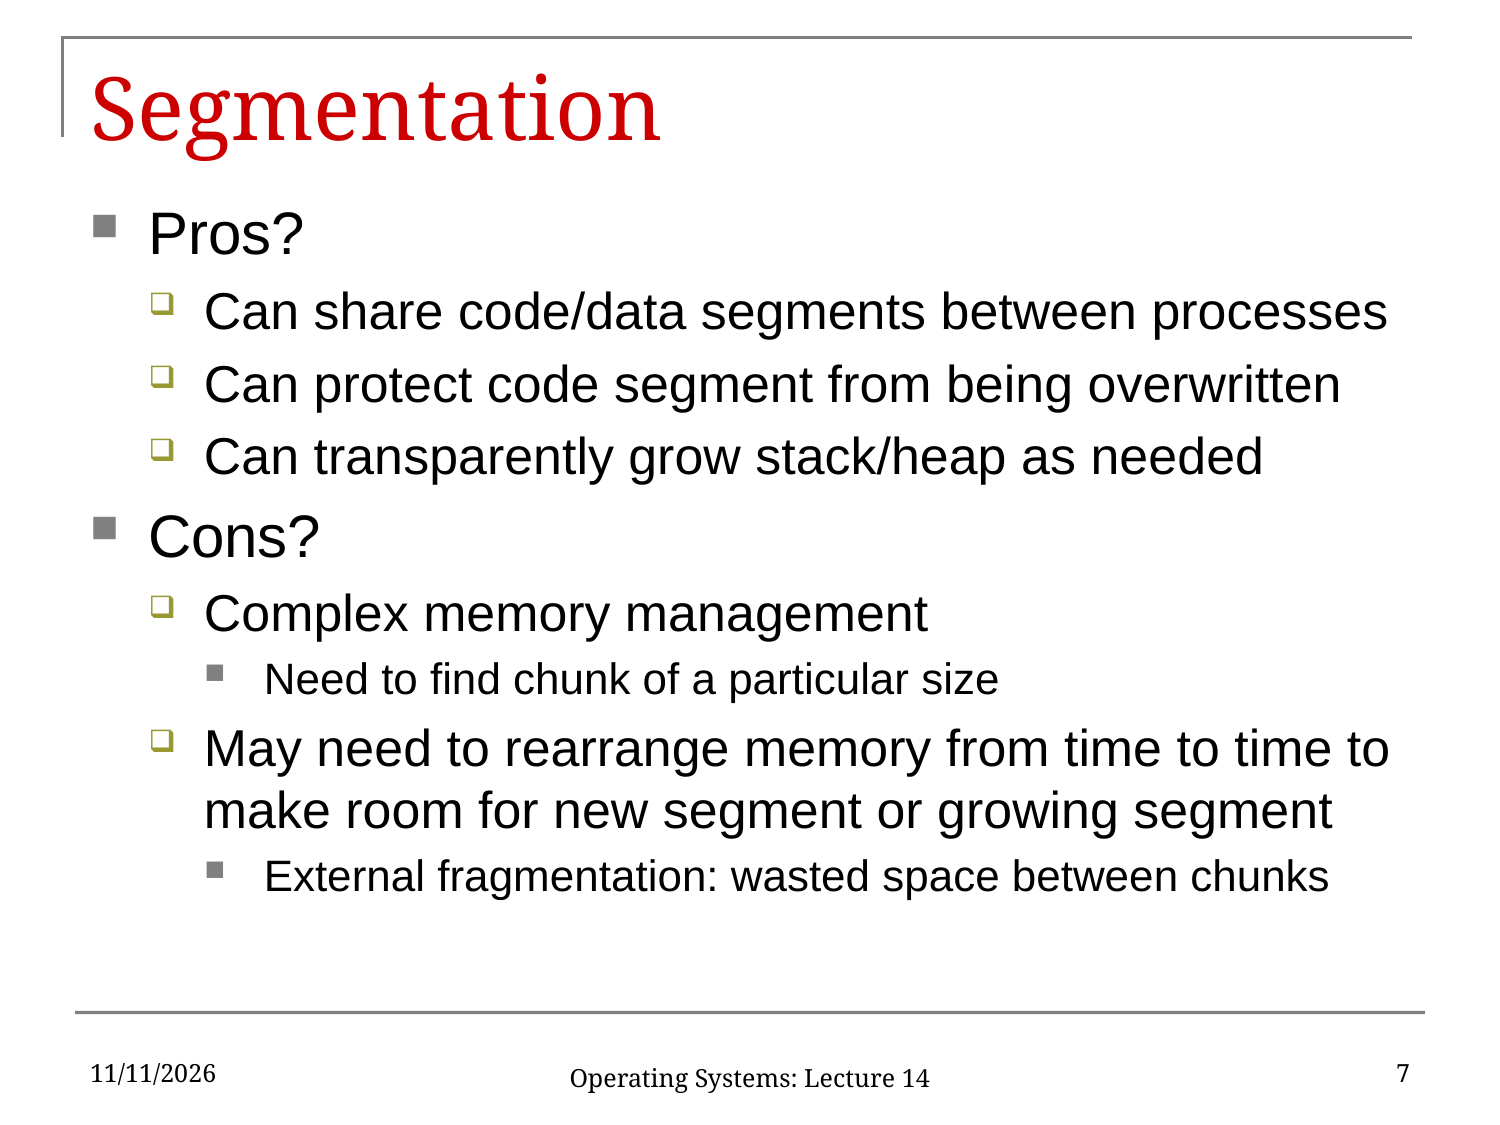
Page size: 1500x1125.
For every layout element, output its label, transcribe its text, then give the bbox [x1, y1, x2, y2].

slide_number 7 [1074, 1023, 1426, 1100]
footer Operating Systems: Lecture 14 [512, 1024, 988, 1101]
list Pros? Can share code/data segments between processes Can protect code segment from being overwritten Can transparently grow stack/heap as needed Cons? Complex memory management Need to find chunk of a particular size May need to rearrange memory from time to time to make room for new segment or growing segment External fragmentation: wasted space between chunks [75, 187, 1425, 1006]
title Segmentation [75, 45, 1425, 163]
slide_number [74, 1023, 426, 1100]
